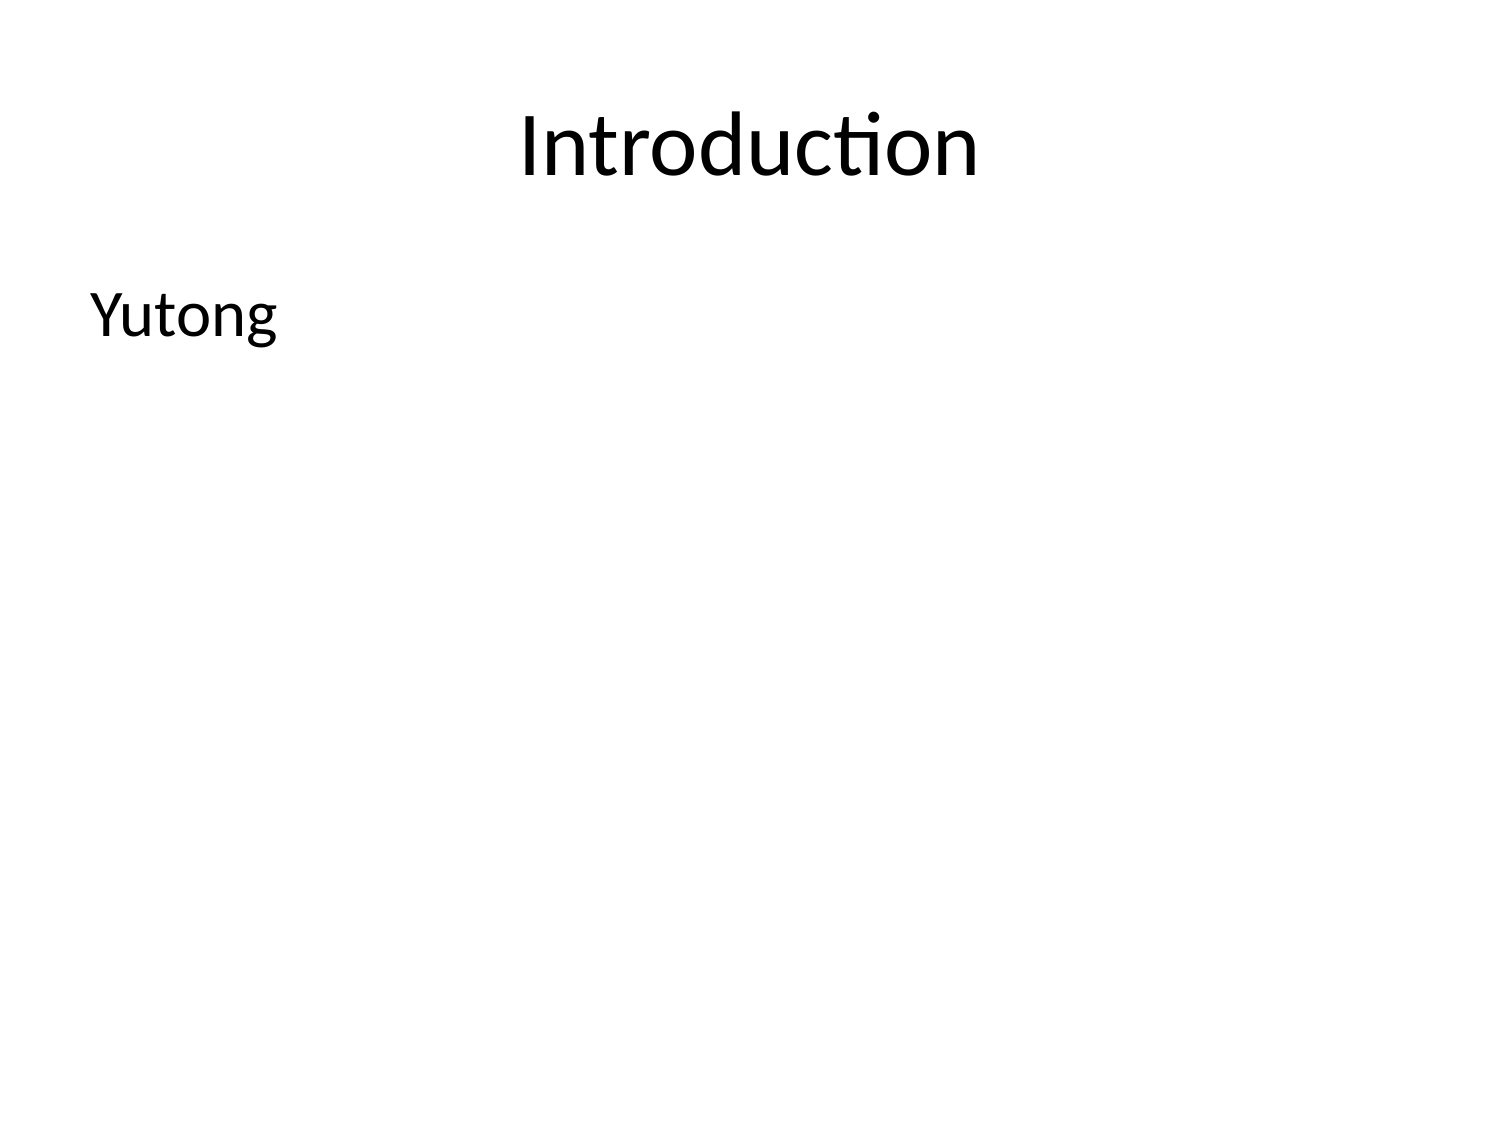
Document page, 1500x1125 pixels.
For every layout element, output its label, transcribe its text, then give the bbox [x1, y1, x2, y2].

list Yutong [75, 262, 1425, 1005]
title Introduction [75, 45, 1425, 233]
